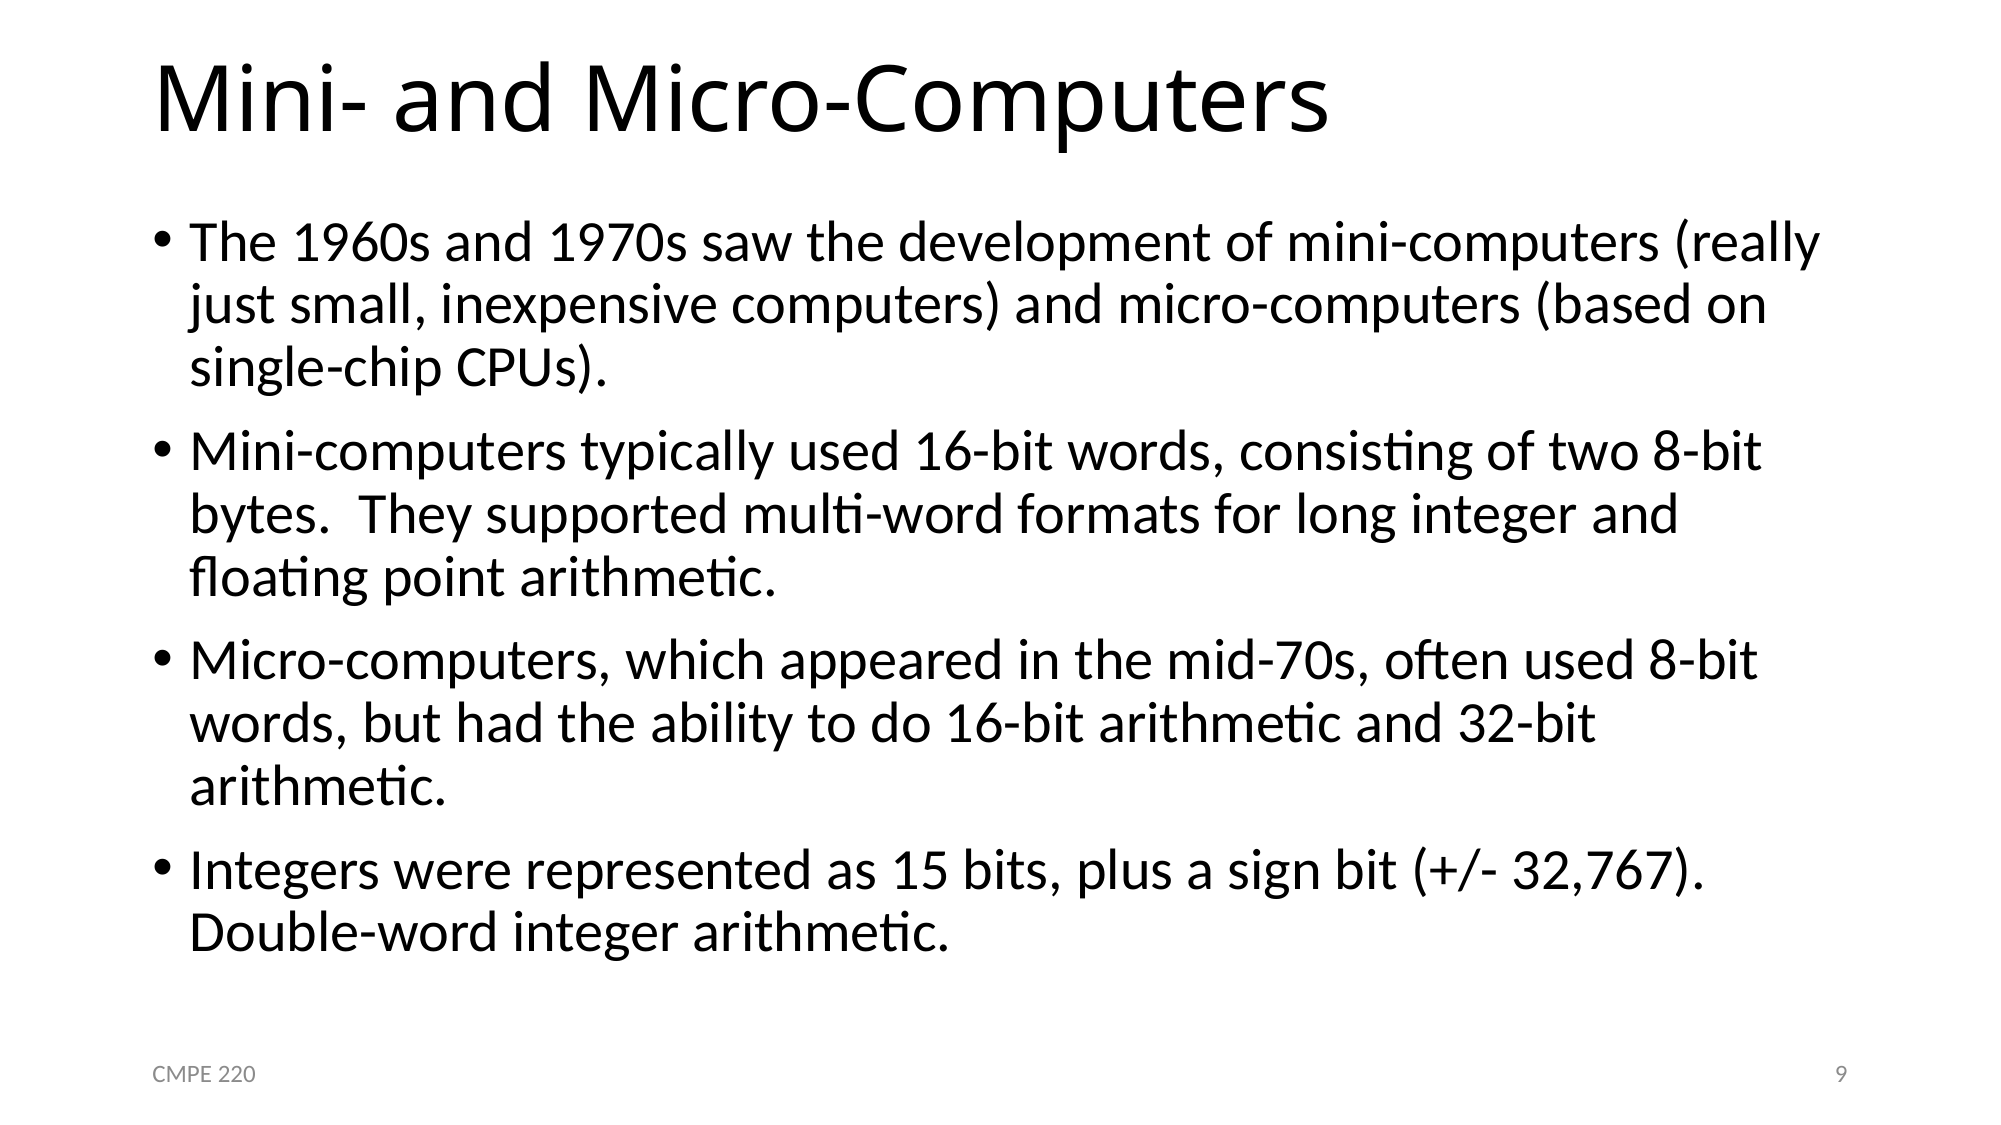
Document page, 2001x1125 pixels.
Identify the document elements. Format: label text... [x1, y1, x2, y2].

list The 1960s and 1970s saw the development of mini-computers (really just small, inexpensive computers) and micro-computers (based on single-chip CPUs). Mini-computers typically used 16-bit words, consisting of two 8-bit bytes. They supported multi-word formats for long integer and floating point arithmetic. Micro-computers, which appeared in the mid-70s, often used 8-bit words, but had the ability to do 16-bit arithmetic and 32-bit arithmetic. Integers were represented as 15 bits, plus a sign bit (+/- 32,767). Double-word integer arithmetic. [137, 203, 1863, 996]
slide_number CMPE 220 [137, 1042, 588, 1103]
slide_number 9 [1412, 1042, 1863, 1103]
title Mini- and Micro-Computers [137, 0, 1863, 203]
